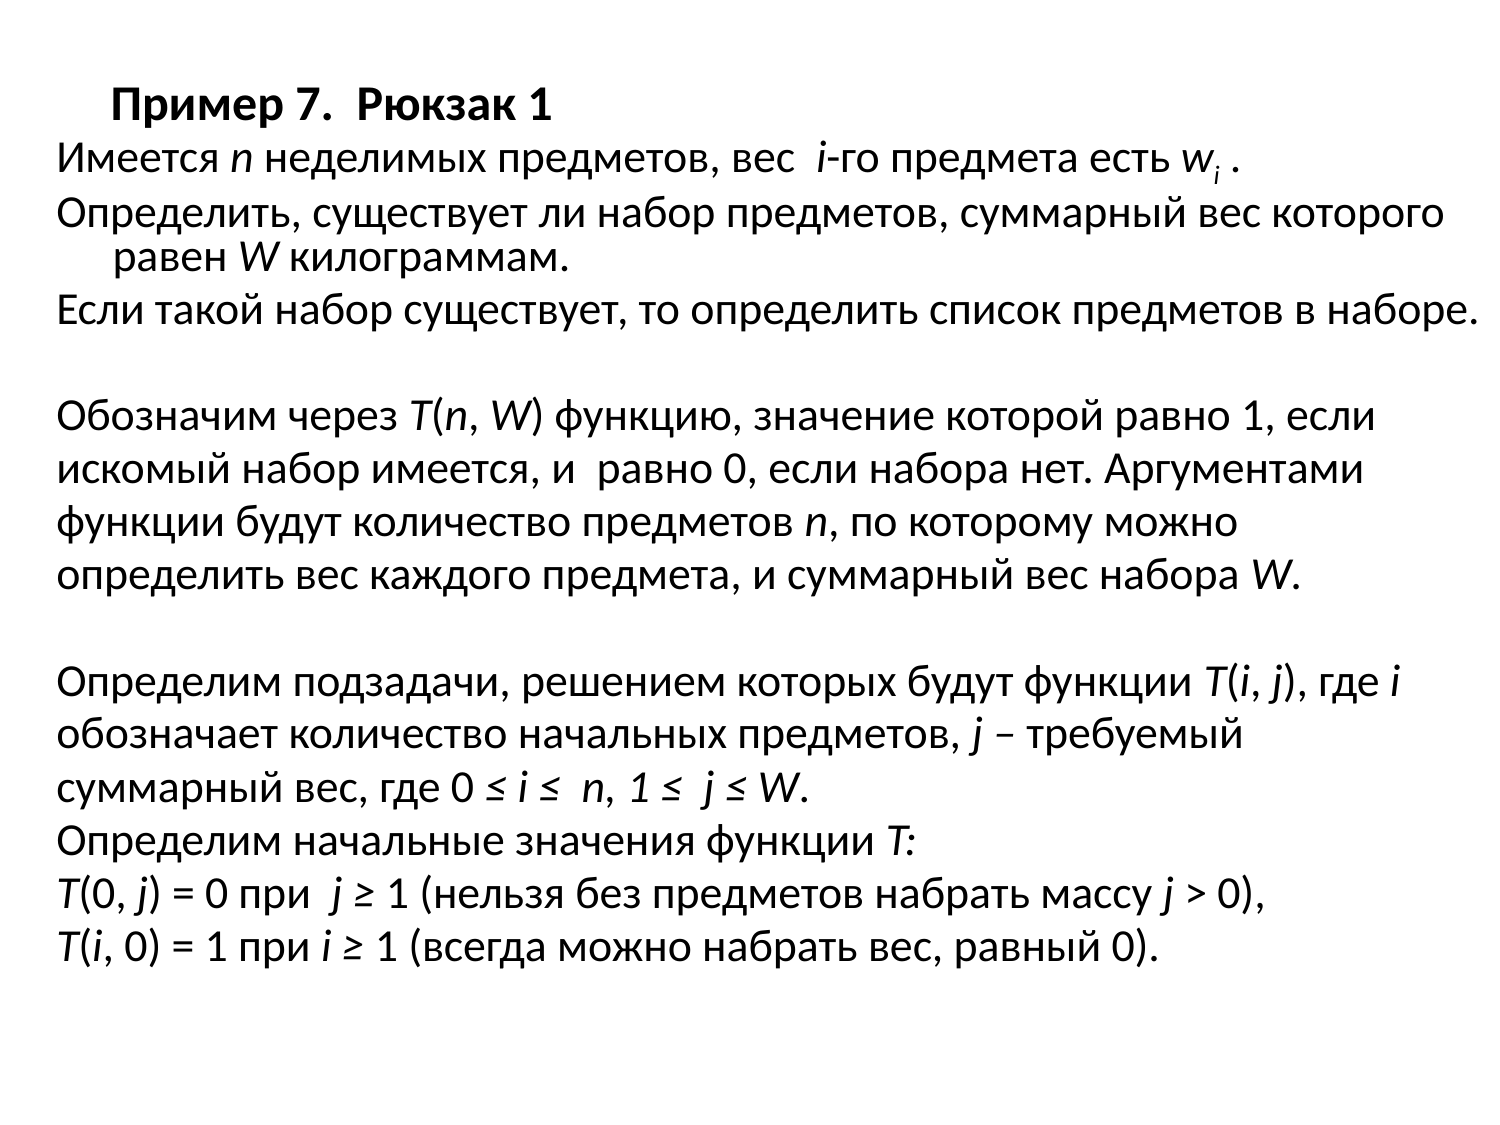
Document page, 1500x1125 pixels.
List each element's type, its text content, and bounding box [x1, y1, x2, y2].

list Имеется n неделимых предметов, вес i-го предмета есть wi . Определить, существует ли набор предметов, суммарный вес которого равен W килограммам. Если такой набор существует, то определить список предметов в наборе. Обозначим через T(n, W) функцию, значение которой равно 1, если искомый набор имеется, и равно 0, если набора нет. Аргументами функции будут количество предметов n, по которому можно определить вес каждого предмета, и суммарный вес набора W. Определим подзадачи, решением которых будут функции T(i, j), где i обозначает количество начальных предметов, j – требуемый суммарный вес, где 0 ≤ i ≤ n, 1 ≤ j ≤ W. Определим начальные значения функции T: T(0, j) = 0 при j ≥ 1 (нельзя без предметов набрать массу j > 0), T(i, 0) = 1 при i ≥ 1 (всегда можно набрать вес, равный 0). [40, 125, 1500, 1083]
title Пример 7. Рюкзак 1 [95, 54, 1446, 125]
